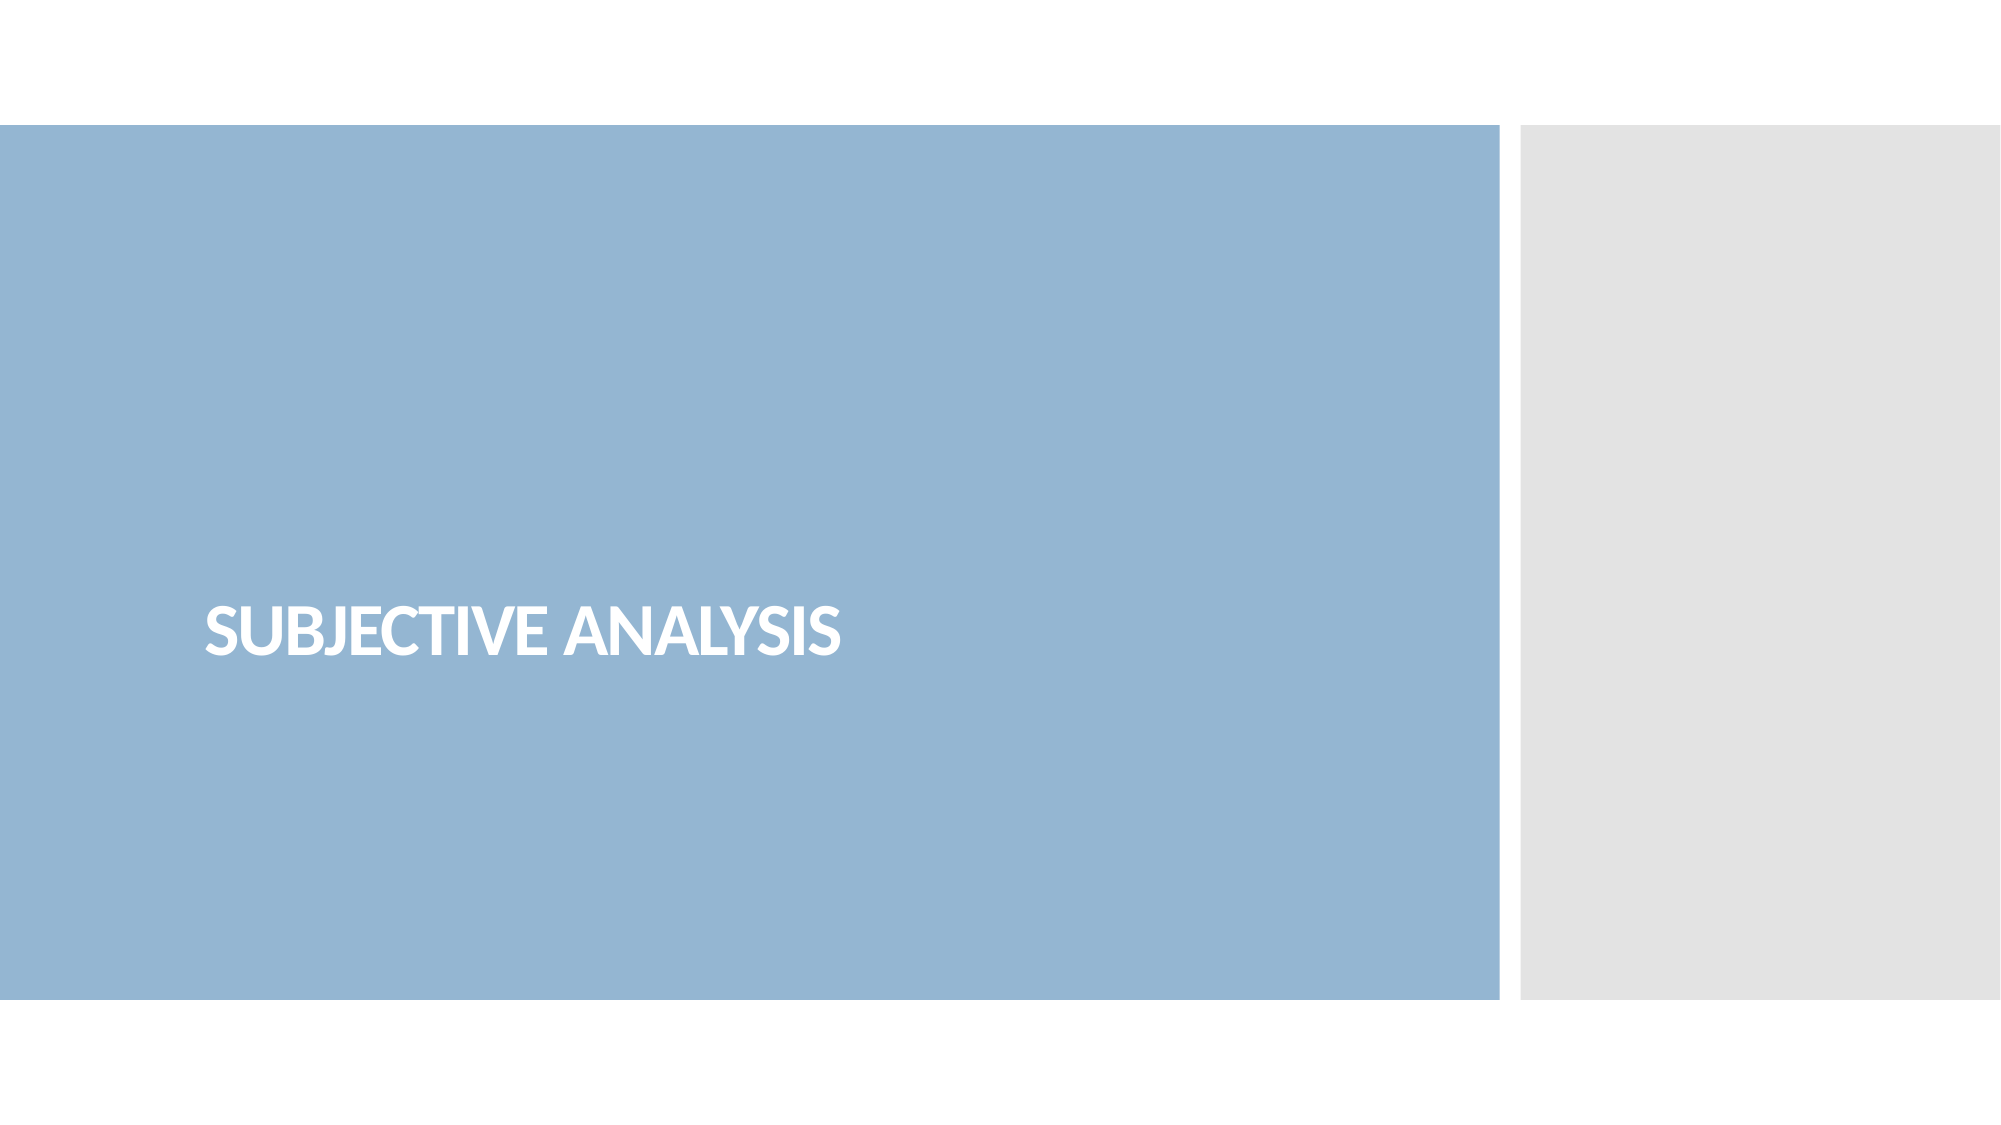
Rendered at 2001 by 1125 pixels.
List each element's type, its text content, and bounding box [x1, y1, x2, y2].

title SUBJECTIVE ANALYSIS [189, 132, 1638, 679]
